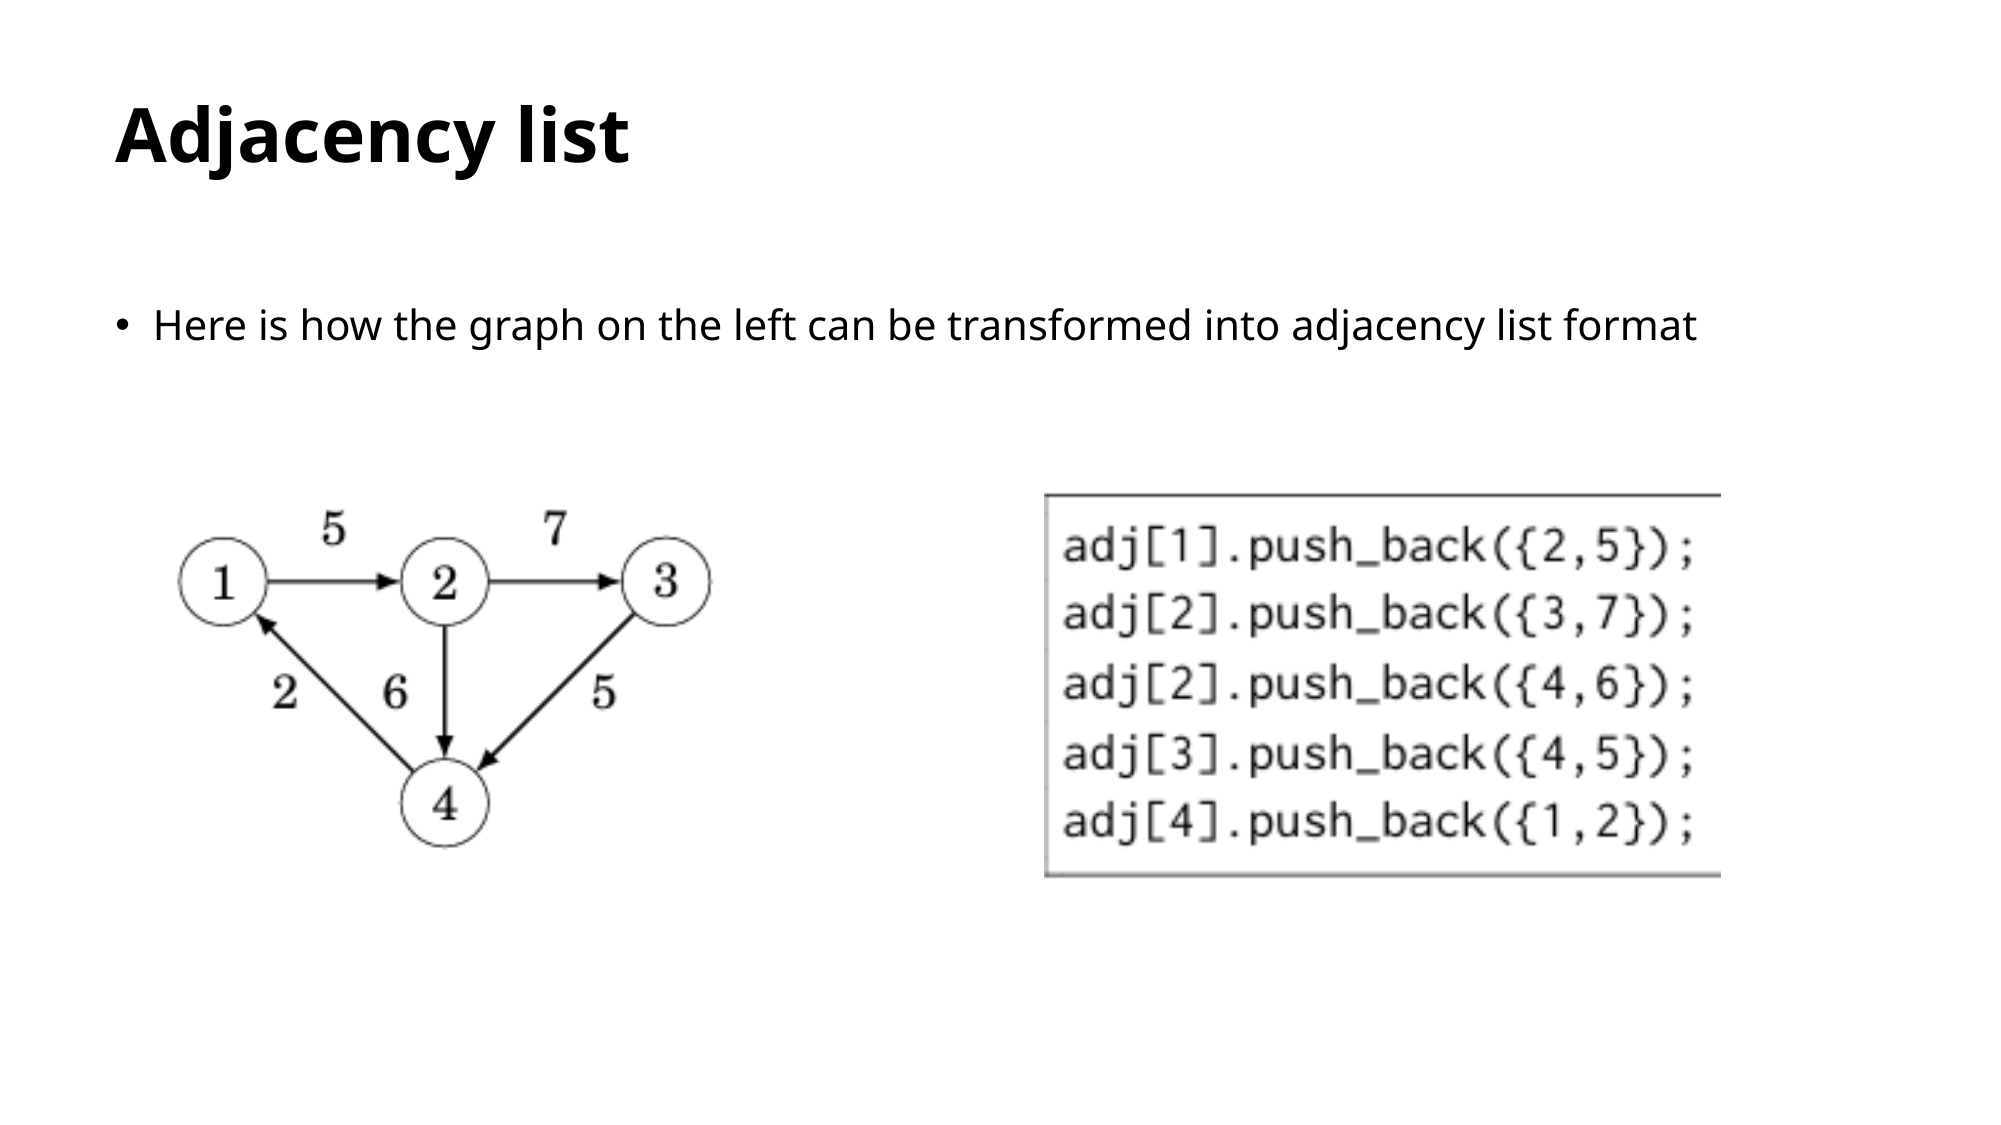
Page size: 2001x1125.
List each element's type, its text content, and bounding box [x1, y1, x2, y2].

picture [151, 486, 741, 885]
list Here is how the graph on the left can be transformed into adjacency list format [100, 281, 1849, 1035]
picture [1044, 486, 1721, 897]
title Adjacency list [100, 90, 1849, 276]
